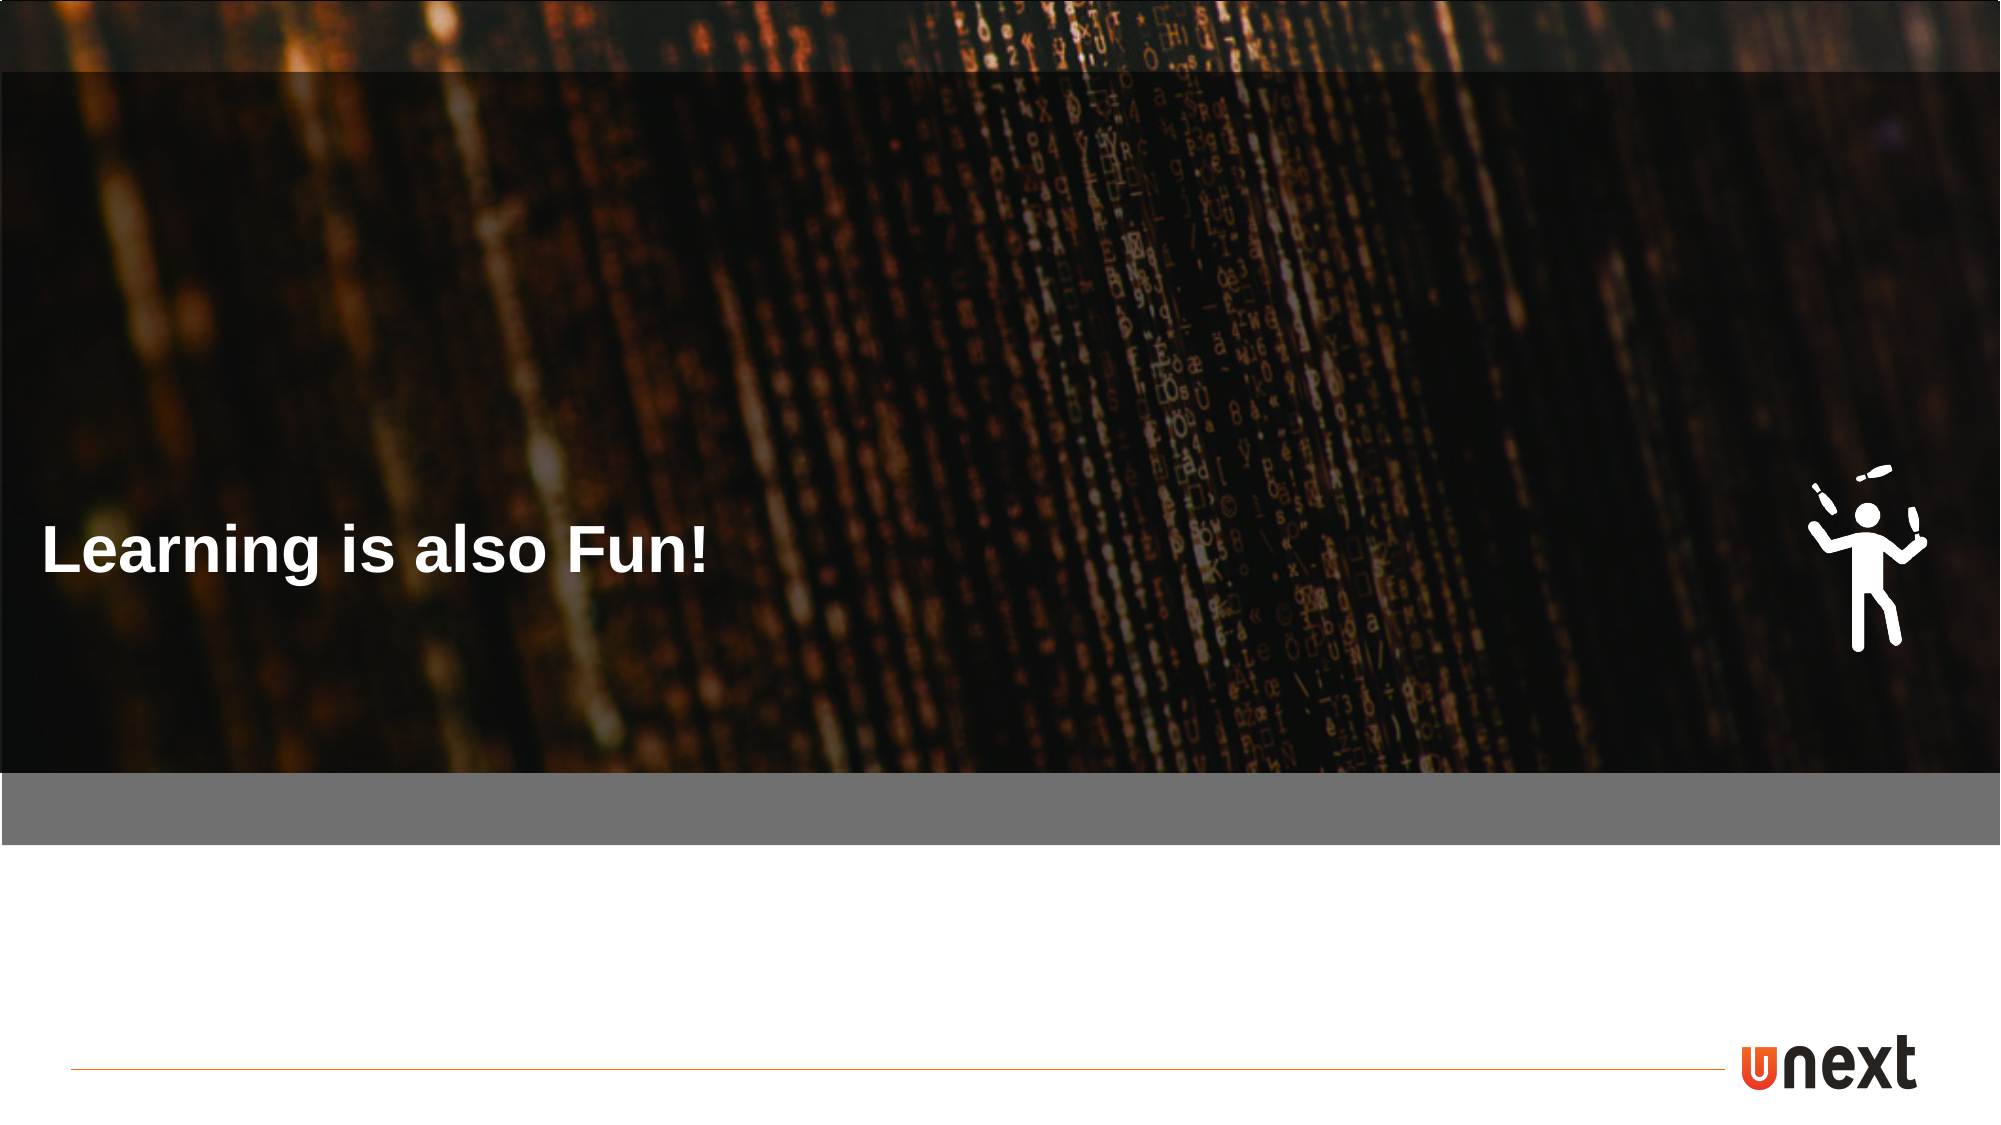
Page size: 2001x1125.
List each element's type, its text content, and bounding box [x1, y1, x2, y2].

picture [0, 0, 2000, 773]
list Learning is also Fun! [26, 498, 1768, 595]
picture [1742, 1035, 1917, 1090]
